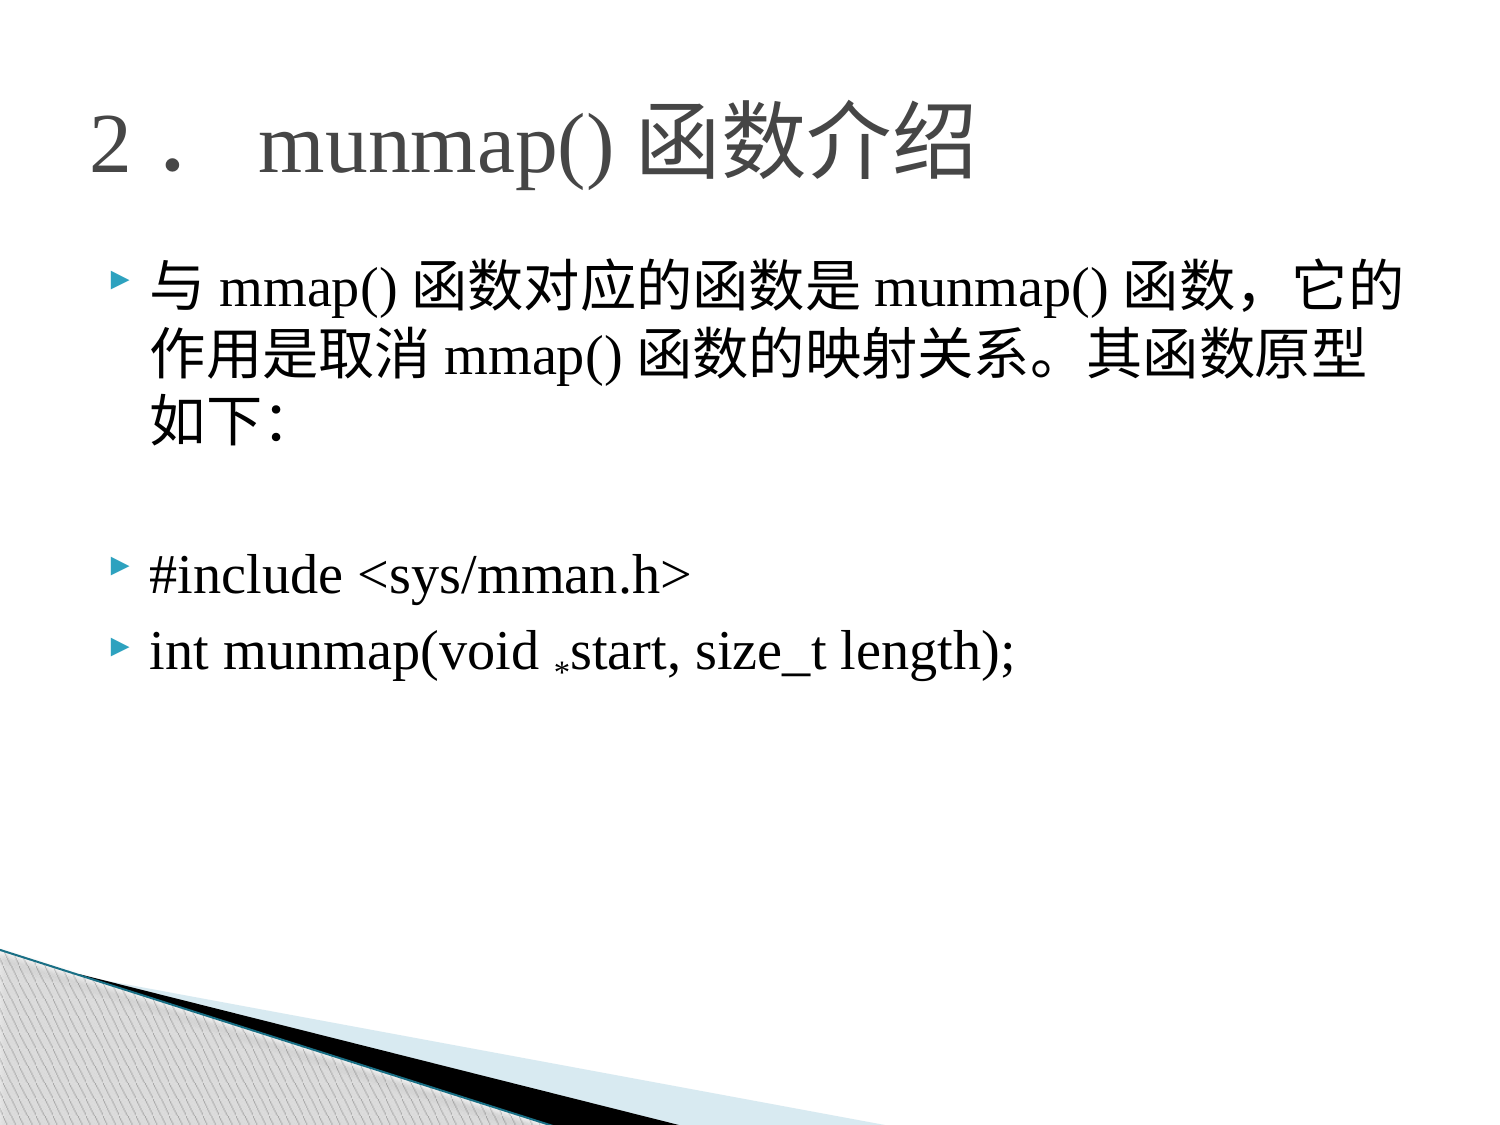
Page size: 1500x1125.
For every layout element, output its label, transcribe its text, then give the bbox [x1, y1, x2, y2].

title 2．munmap()函数介绍 [75, 45, 1425, 233]
list 与mmap()函数对应的函数是munmap()函数，它的作用是取消mmap()函数的映射关系。其函数原型如下： #include <sys/mman.h> int munmap(void *start, size_t length); [75, 243, 1425, 986]
